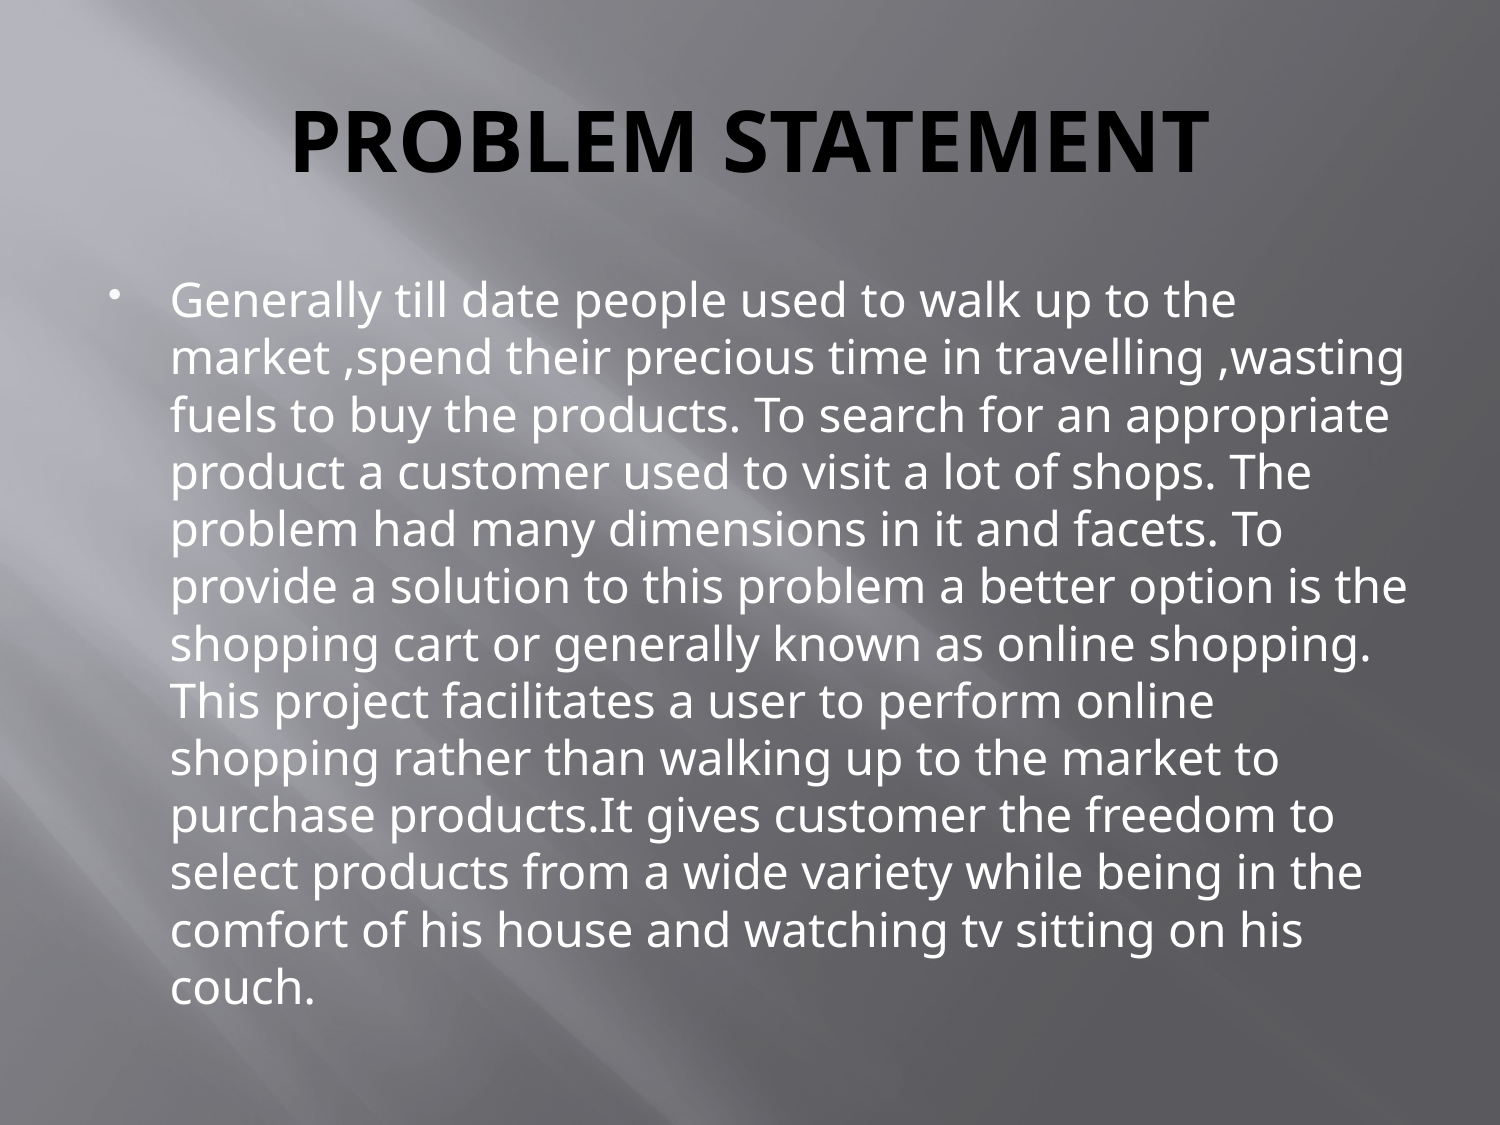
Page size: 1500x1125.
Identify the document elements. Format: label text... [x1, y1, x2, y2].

list Generally till date people used to walk up to the market ,spend their precious time in travelling ,wasting fuels to buy the products. To search for an appropriate product a customer used to visit a lot of shops. The problem had many dimensions in it and facets. To provide a solution to this problem a better option is the shopping cart or generally known as online shopping. This project facilitates a user to perform online shopping rather than walking up to the market to purchase products.It gives customer the freedom to select products from a wide variety while being in the comfort of his house and watching tv sitting on his couch. [75, 262, 1425, 1035]
title PROBLEM STATEMENT [75, 45, 1425, 233]
